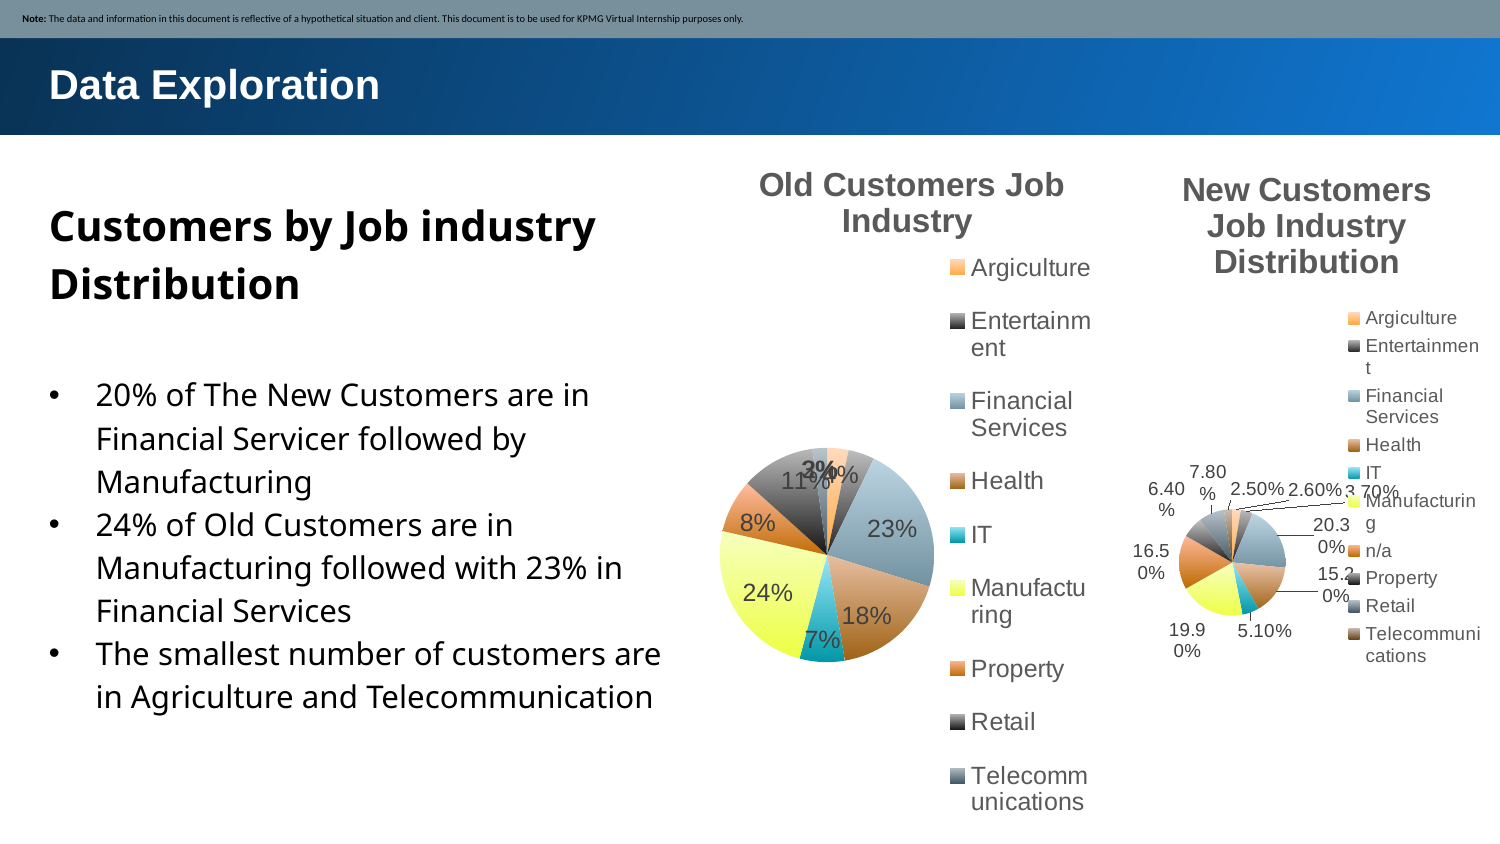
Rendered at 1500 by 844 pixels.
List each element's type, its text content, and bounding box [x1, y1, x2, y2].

text_box [0, 39, 1500, 135]
text_box Note: The data and information in this document is reflective of a hypothetical situation and client. This document is to be used for KPMG Virtual Internship purposes only. [0, 0, 1500, 39]
text_box Data Exploration [33, 43, 1439, 124]
chart [711, 134, 1500, 844]
text_box Customers by Job industry Distribution [33, 177, 705, 323]
text_box 20% of The New Customers are in Financial Servicer followed by Manufacturing 24% of Old Customers are in Manufacturing followed with 23% in Financial Services The smallest number of customers are in Agriculture and Telecommunication [33, 355, 705, 773]
